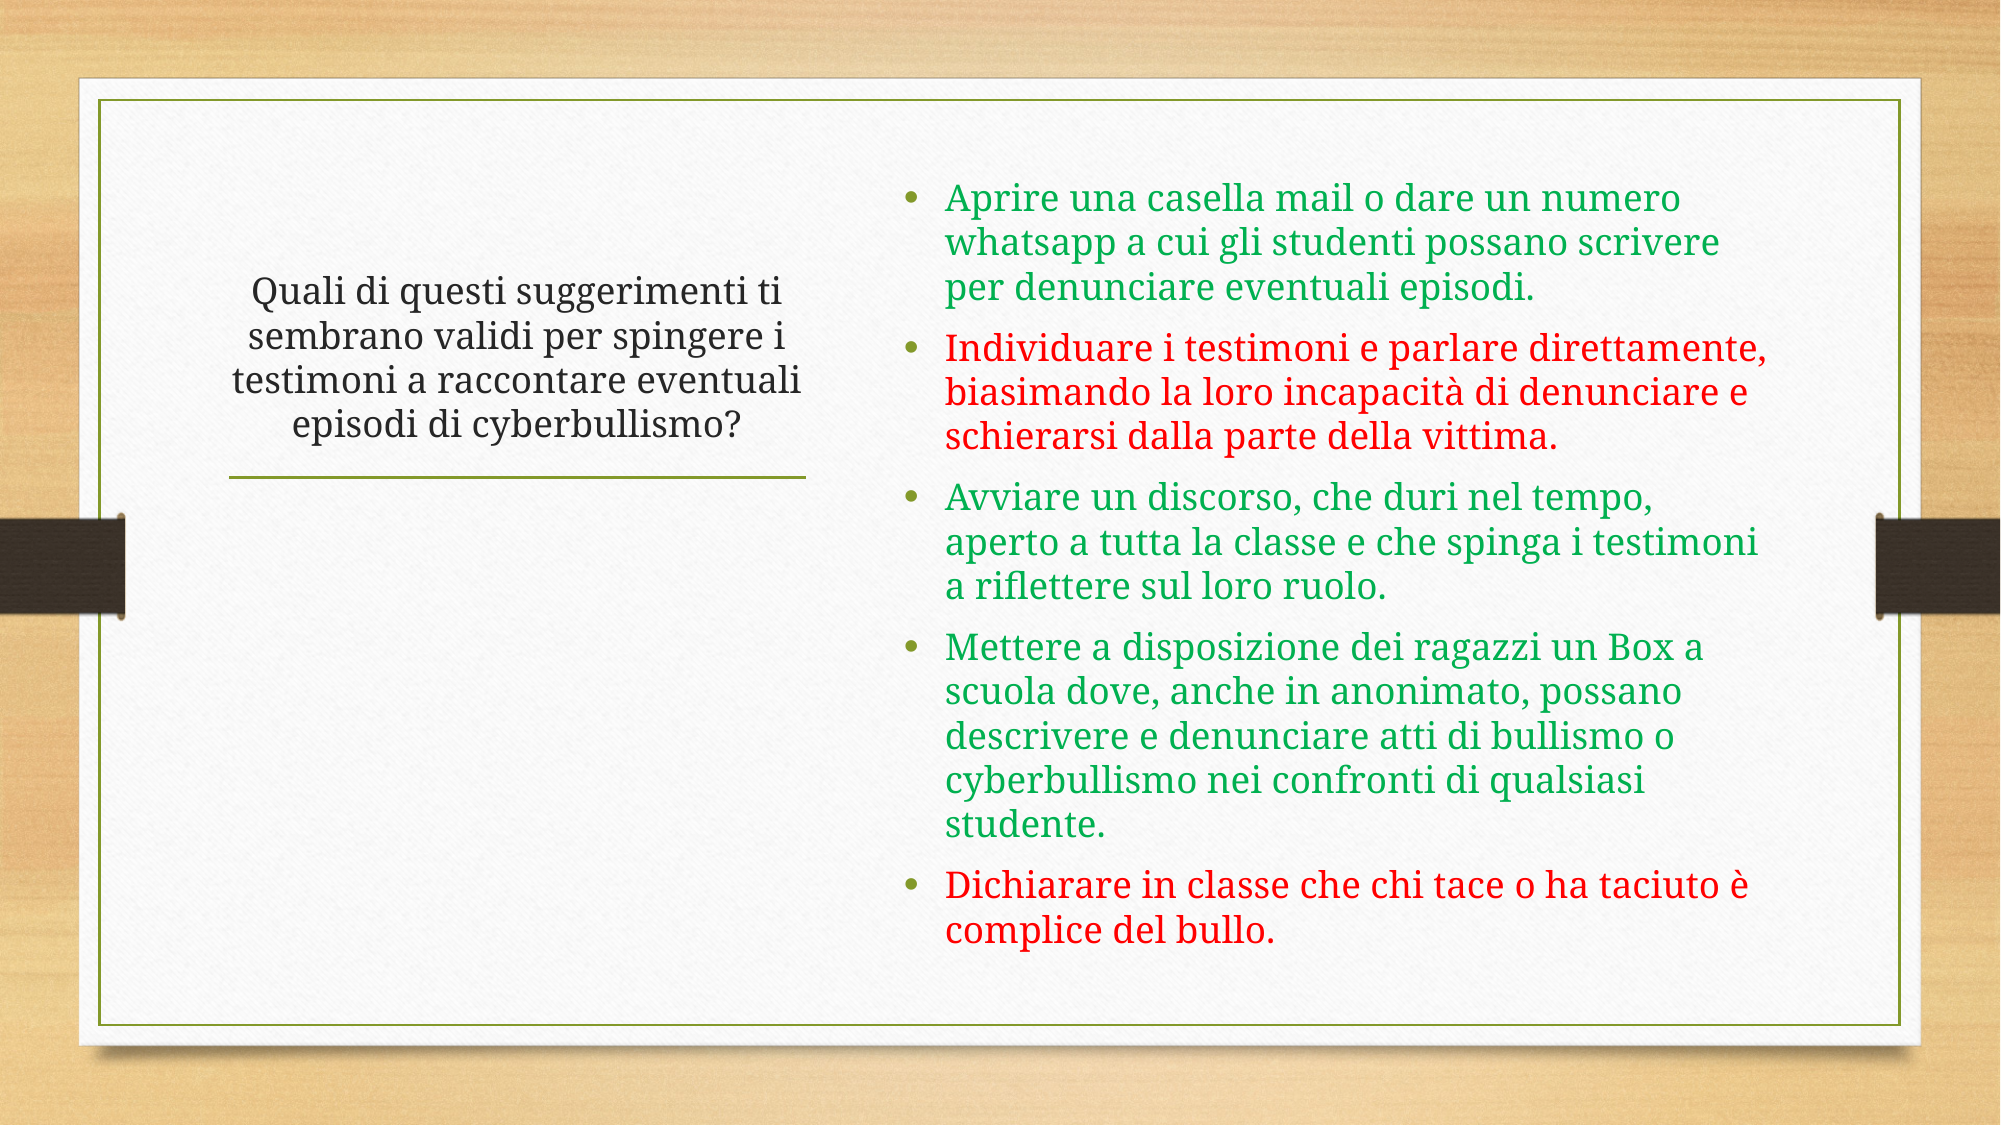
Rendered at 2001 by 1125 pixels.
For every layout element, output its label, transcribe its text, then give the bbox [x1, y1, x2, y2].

list Aprire una casella mail o dare un numero whatsapp a cui gli studenti possano scrivere per denunciare eventuali episodi. Individuare i testimoni e parlare direttamente, biasimando la loro incapacità di denunciare e schierarsi dalla parte della vittima. Avviare un discorso, che duri nel tempo, aperto a tutta la classe e che spinga i testimoni a riflettere sul loro ruolo. Mettere a disposizione dei ragazzi un Box a scuola dove, anche in anonimato, possano descrivere e denunciare atti di bullismo o cyberbullismo nei confronti di qualsiasi studente. Dichiarare in classe che chi tace o ha taciuto è complice del bullo. [888, 161, 1787, 964]
picture [0, 0, 2001, 1125]
title Quali di questi suggerimenti ti sembrano validi per spingere i testimoni a raccontare eventuali episodi di cyberbullismo? [212, 227, 823, 453]
